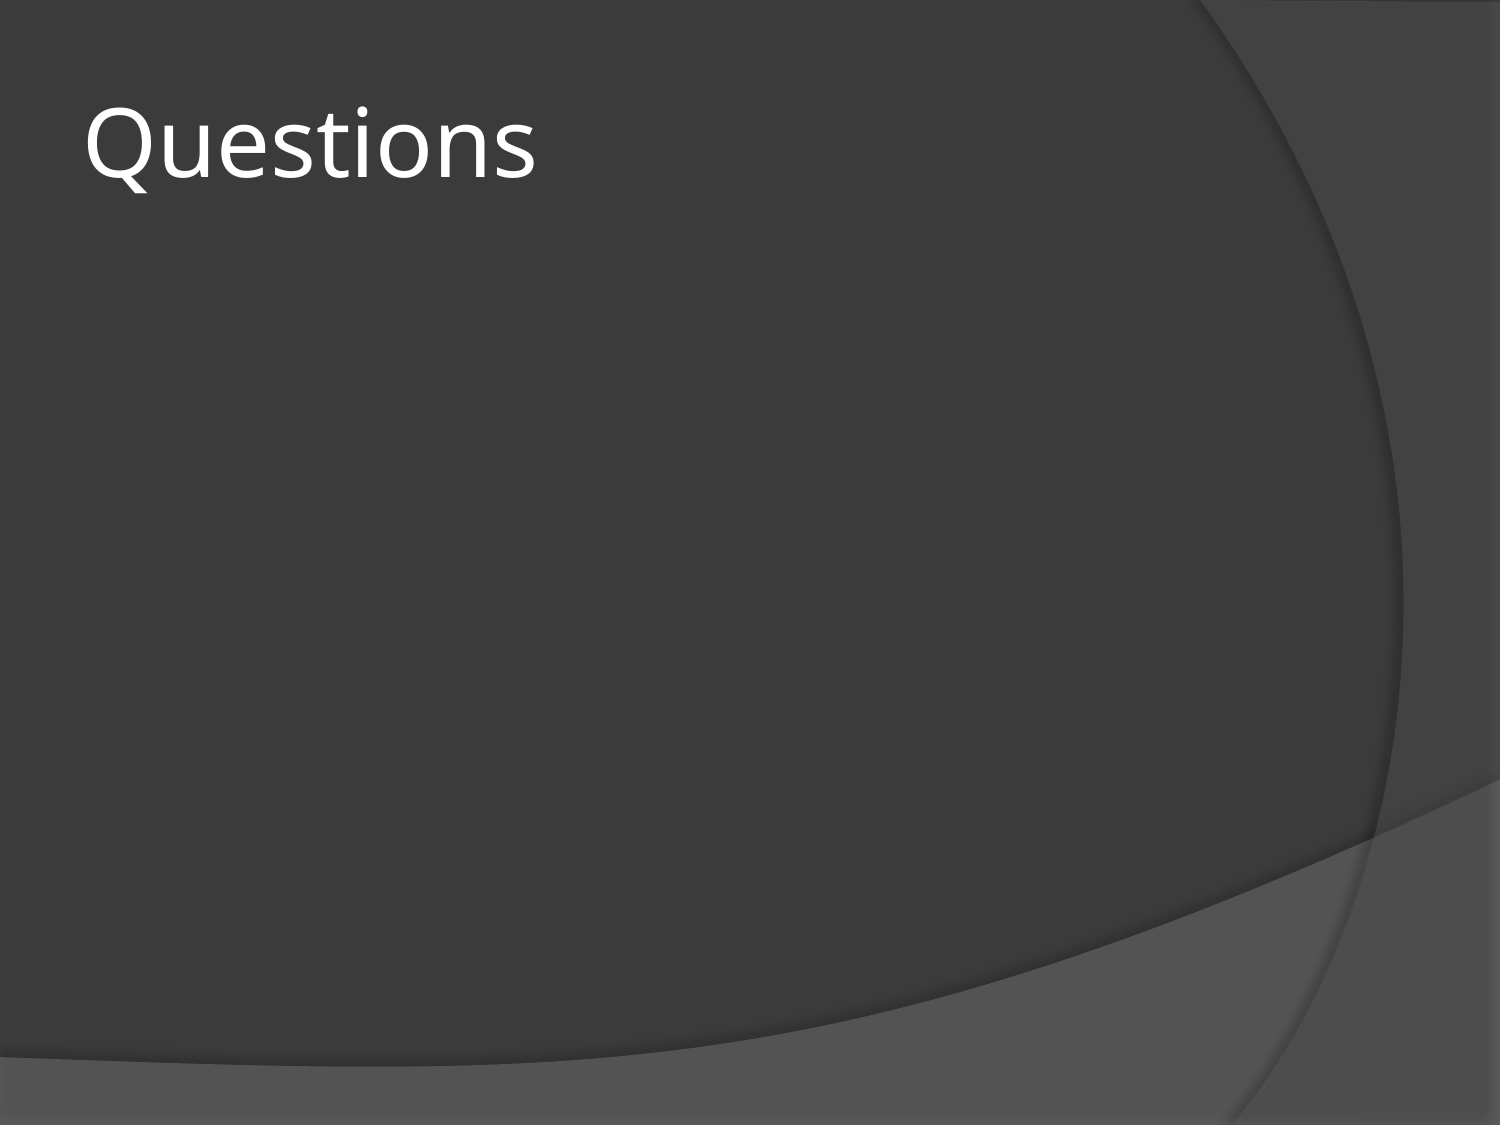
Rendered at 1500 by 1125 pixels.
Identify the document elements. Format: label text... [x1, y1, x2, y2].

title Questions [75, 45, 1300, 233]
